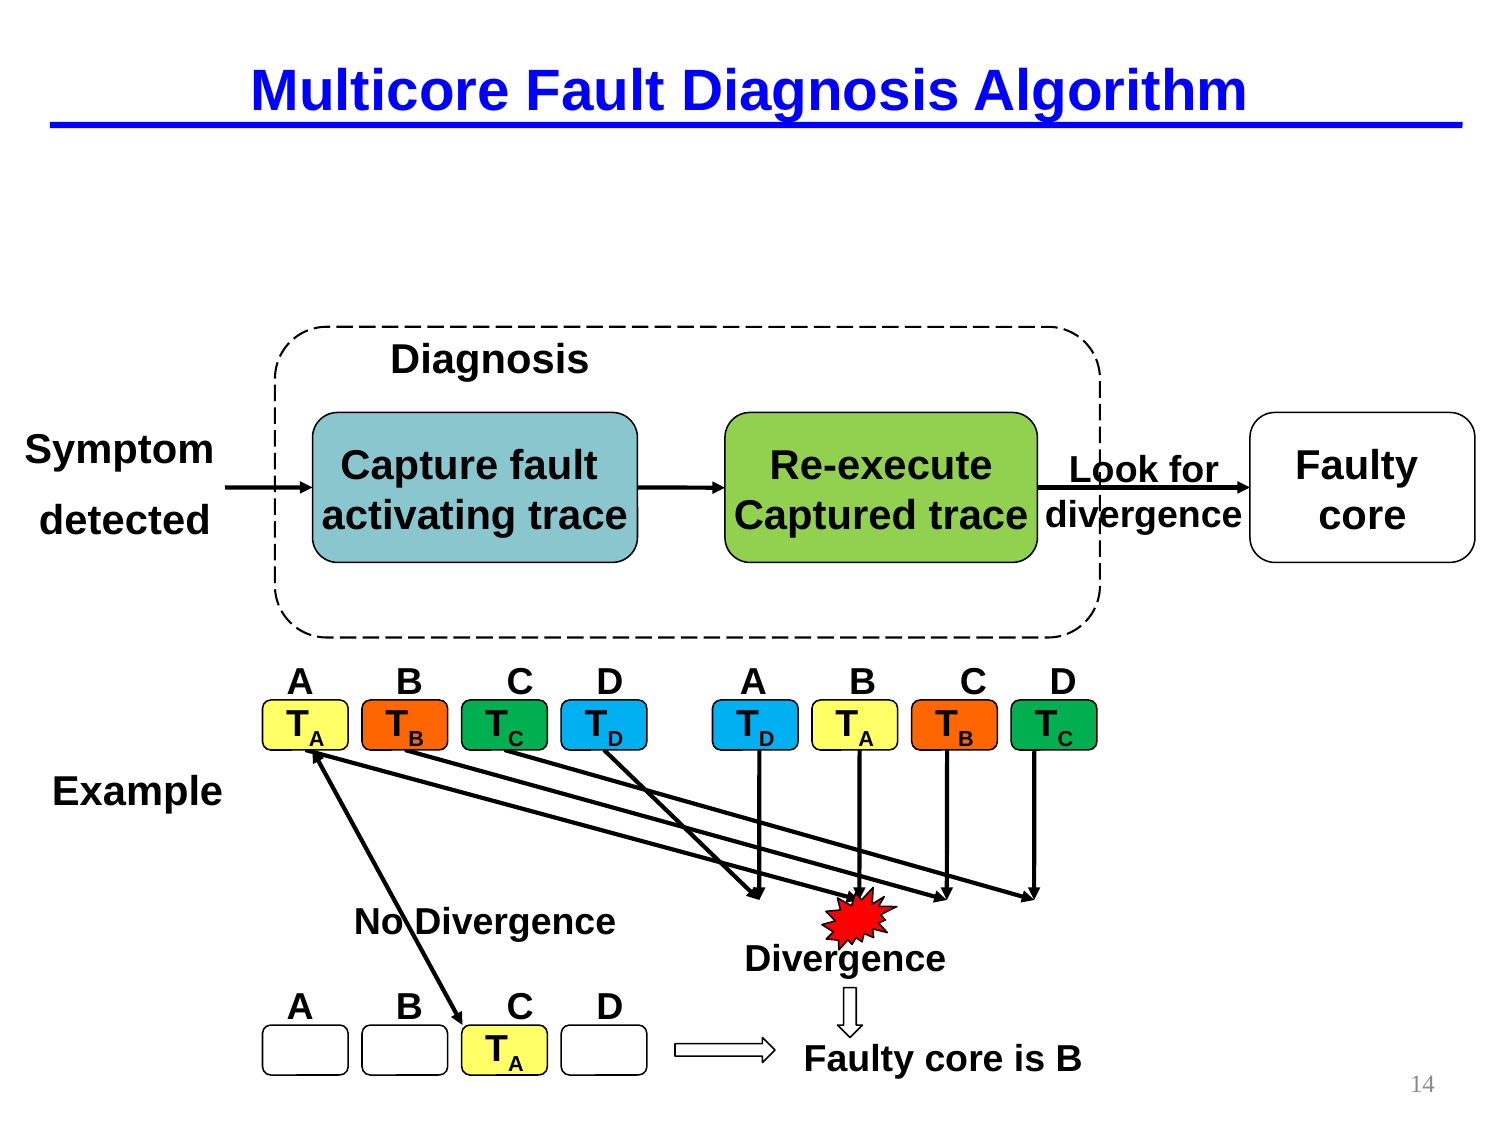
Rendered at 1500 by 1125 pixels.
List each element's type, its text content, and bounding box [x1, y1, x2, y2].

slide_number 14 [1100, 1052, 1450, 1113]
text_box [712, 649, 1151, 751]
text_box Symptom detected [0, 412, 269, 553]
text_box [262, 649, 698, 749]
title Multicore Fault Diagnosis Algorithm [0, 24, 1500, 151]
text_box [674, 987, 1100, 1088]
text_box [262, 749, 698, 1076]
text_box Example [0, 754, 257, 824]
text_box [701, 749, 1035, 901]
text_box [727, 887, 963, 985]
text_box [274, 324, 1101, 638]
text_box Faulty core [1249, 412, 1475, 563]
text_box Look for divergence [1104, 437, 1275, 543]
